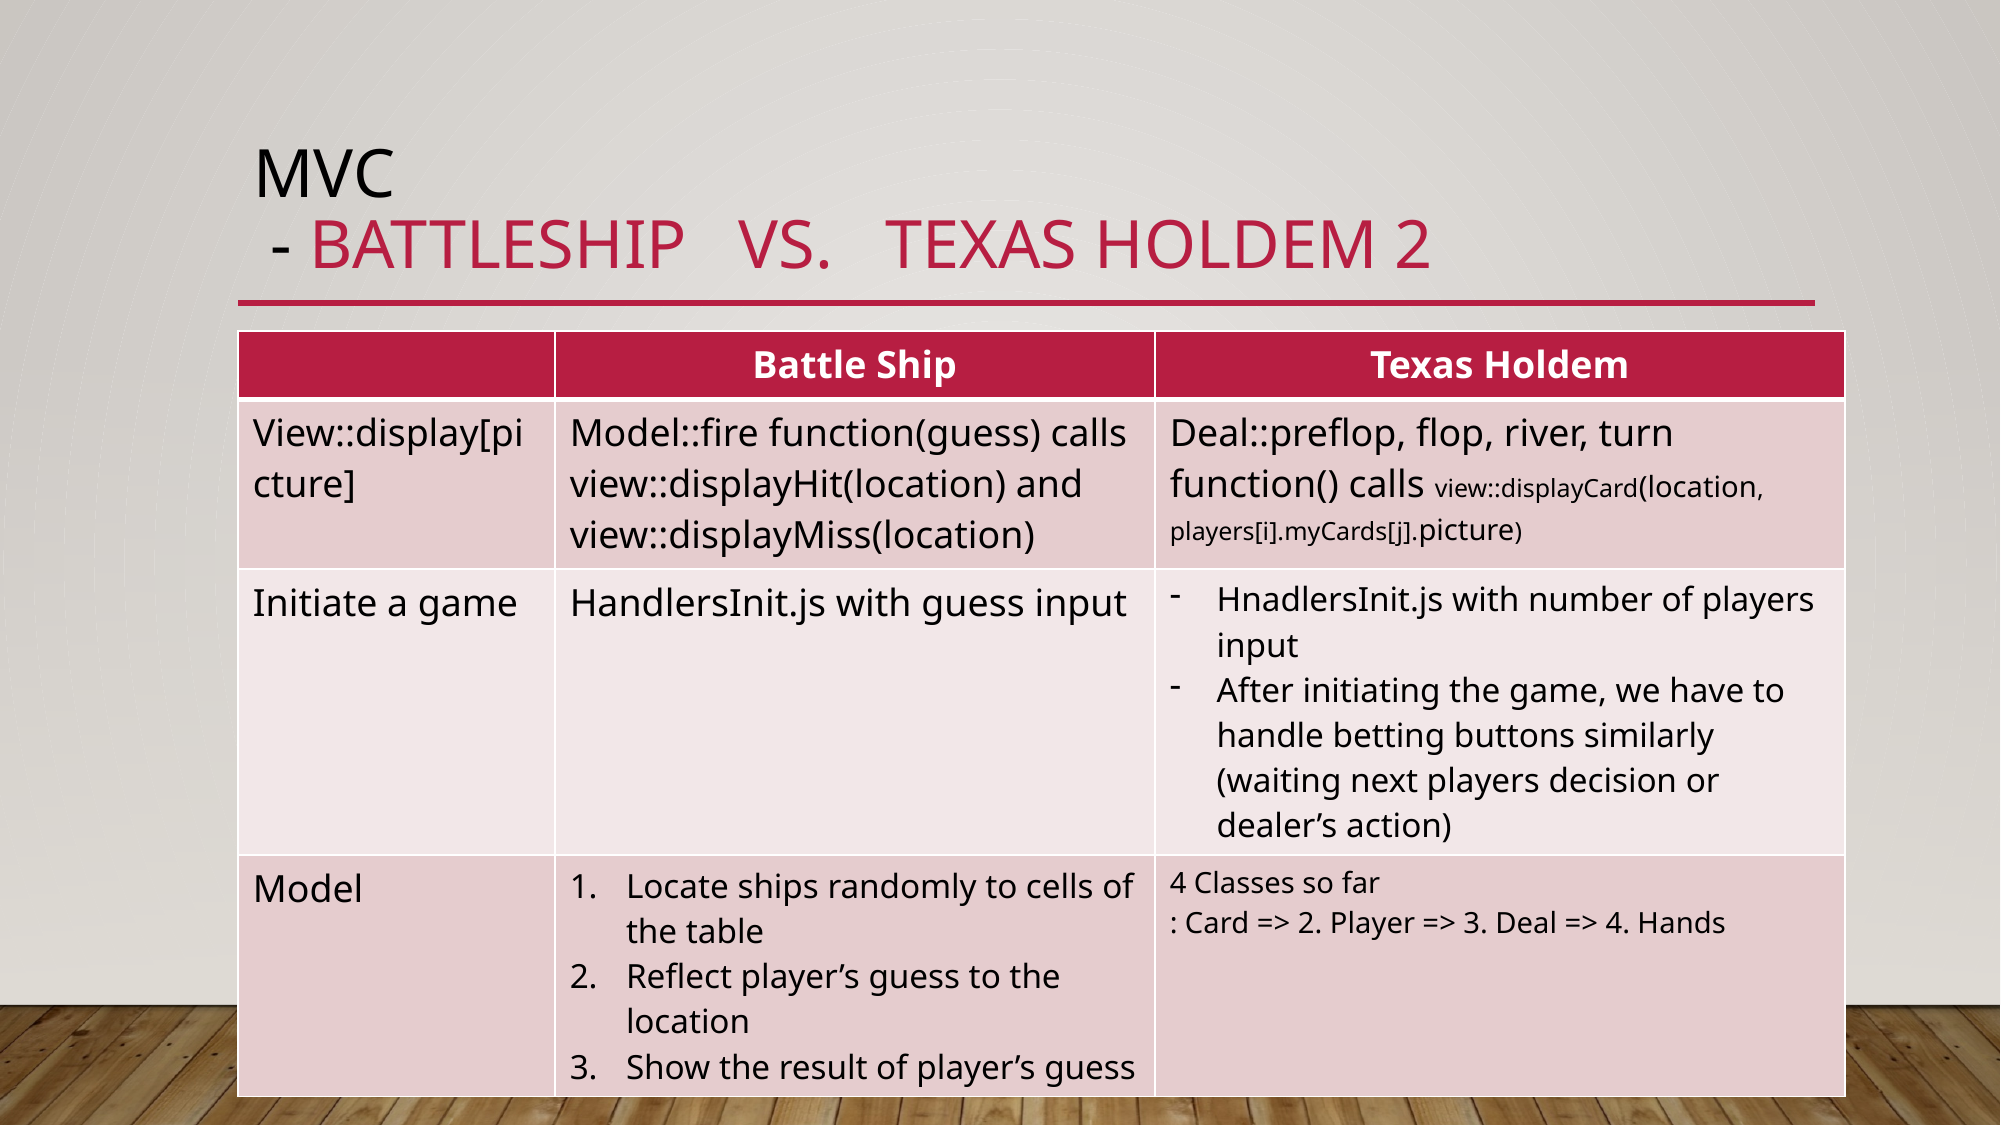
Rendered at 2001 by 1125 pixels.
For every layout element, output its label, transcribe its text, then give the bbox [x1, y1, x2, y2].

table_cell Deal::preflop, flop, river, turn function() calls view::displayCard(location, players[i].myCards[j].picture) [1156, 402, 1844, 568]
picture [0, 1005, 2000, 1125]
table_header Battle Ship [556, 332, 1154, 397]
table_cell HnadlersInit.js with number of players input After initiating the game, we have to handle betting buttons similarly (waiting next players decision or dealer’s action) [1156, 570, 1844, 854]
table_cell HandlersInit.js with guess input [556, 570, 1154, 854]
table_cell View::display[picture] [239, 402, 554, 568]
table_cell Initiate a game [239, 570, 554, 854]
table_header [239, 332, 554, 397]
title MVC - battleship vs. Texas holdem 2 [238, 131, 1814, 305]
table_cell Model [239, 856, 554, 1096]
table_cell Model::fire function(guess) calls view::displayHit(location) and view::displayMiss(location) [556, 402, 1154, 568]
table_header Texas Holdem [1156, 332, 1844, 397]
table_cell 4 Classes so far : Card => 2. Player => 3. Deal => 4. Hands [1156, 856, 1844, 1096]
table_cell Locate ships randomly to cells of the table Reflect player’s guess to the location Show the result of player’s guess [556, 856, 1154, 1096]
